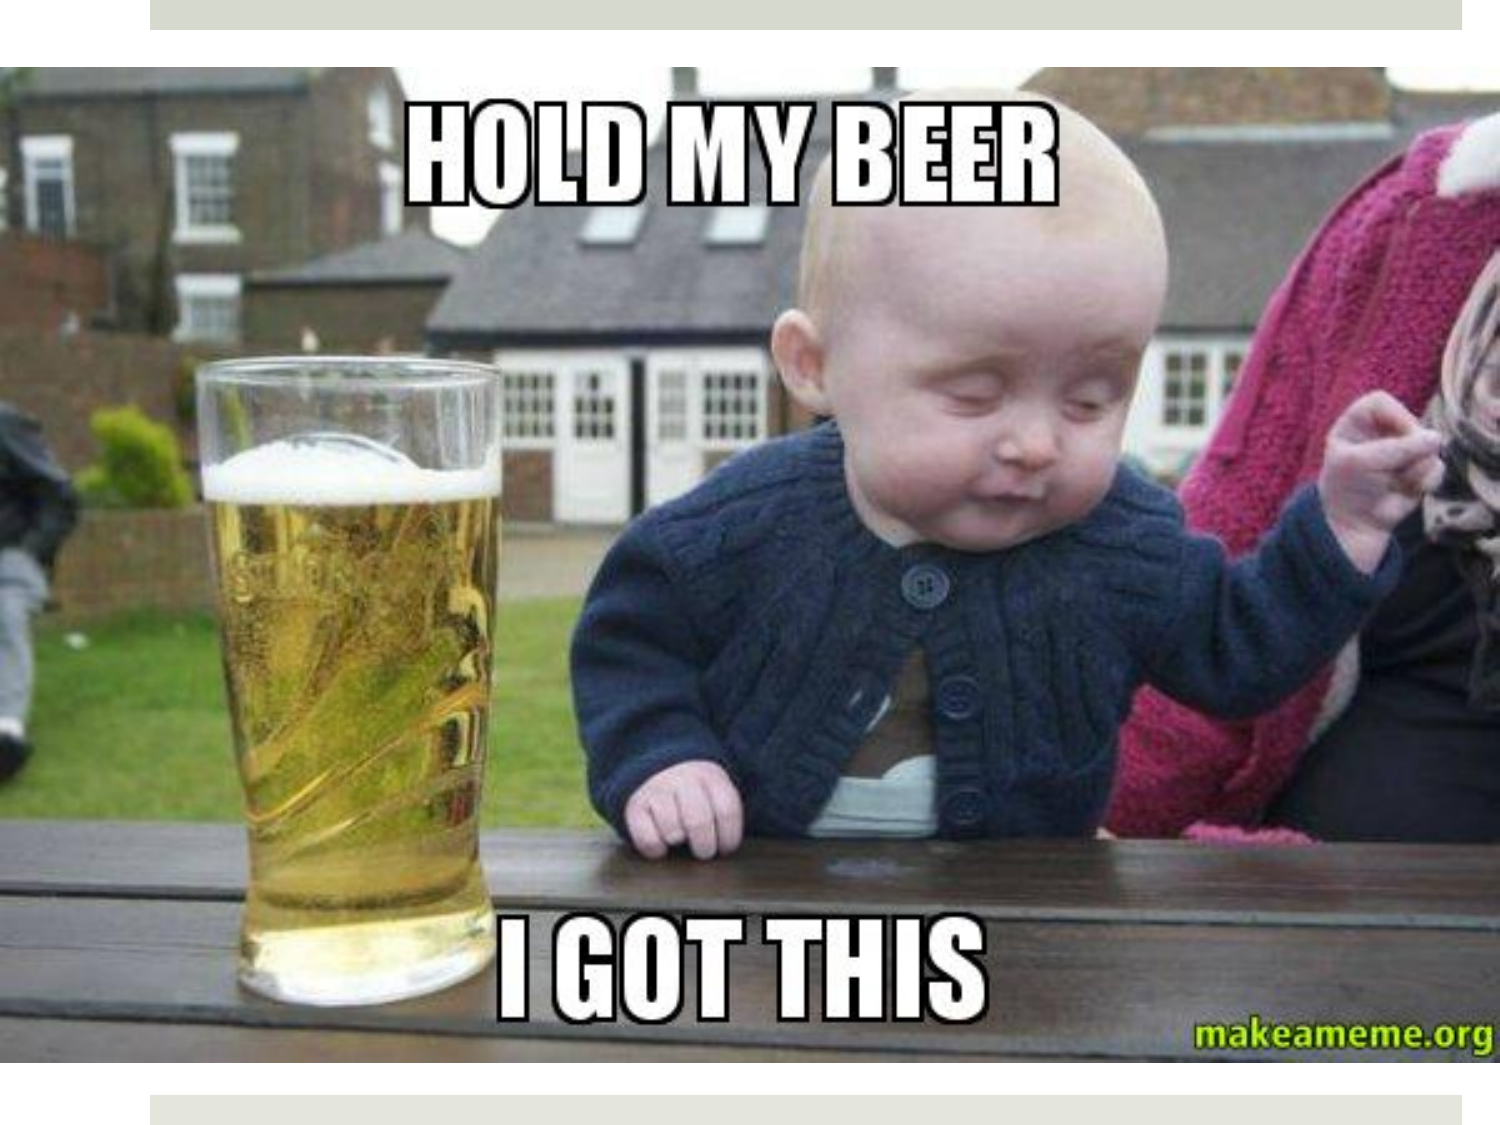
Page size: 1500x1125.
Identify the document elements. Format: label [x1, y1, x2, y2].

picture [0, 66, 1500, 1063]
